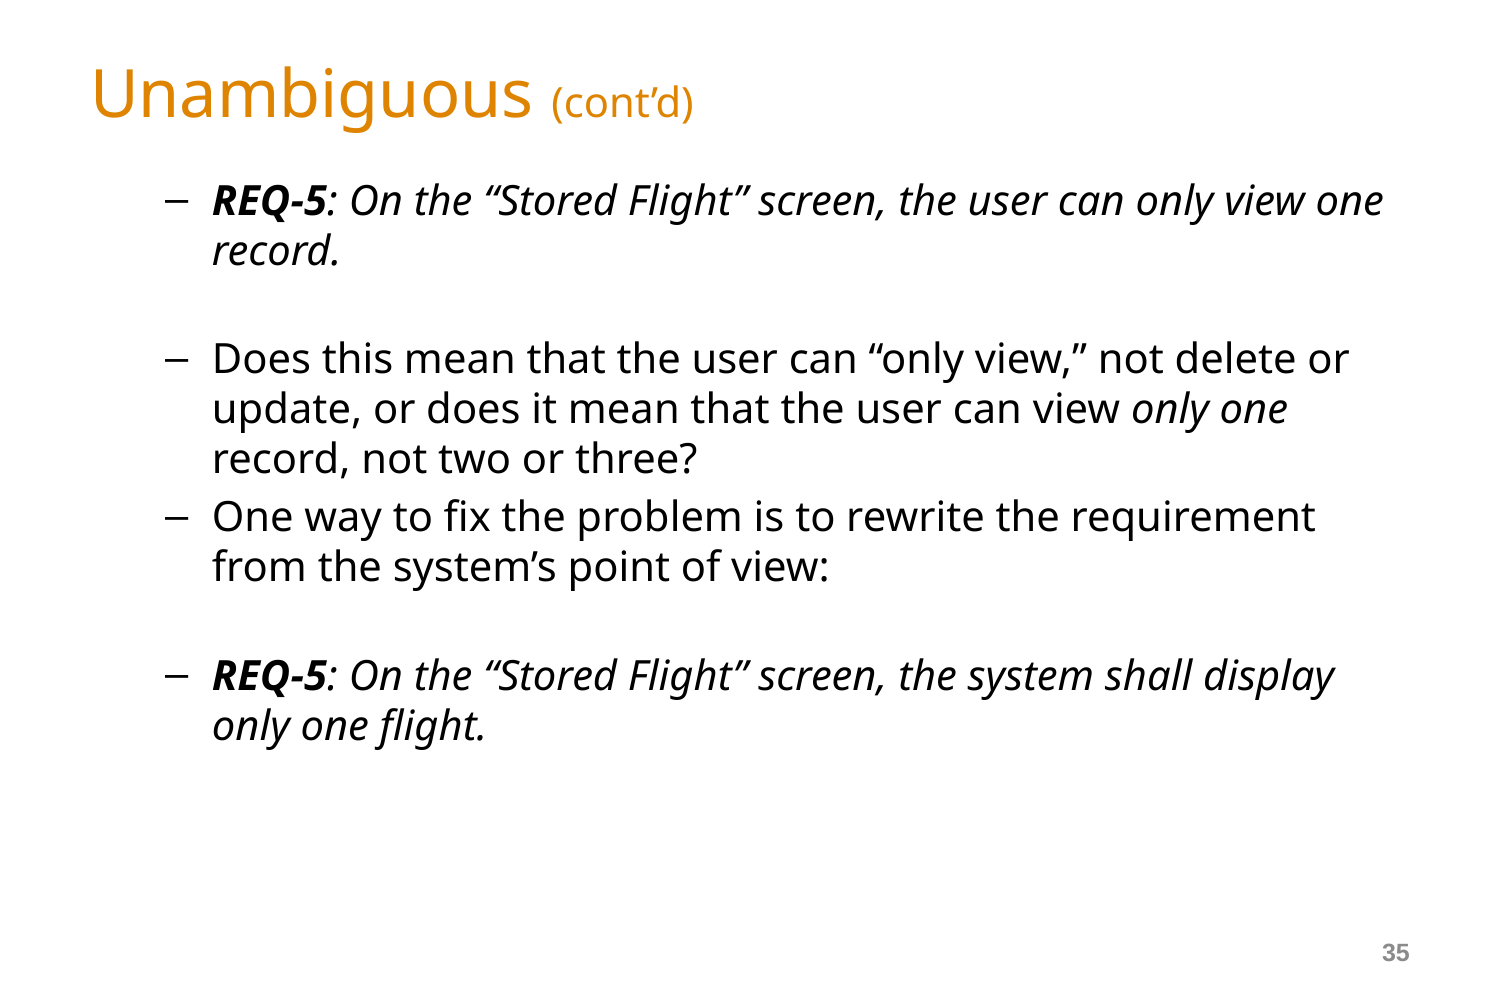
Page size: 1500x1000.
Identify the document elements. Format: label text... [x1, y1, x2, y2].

title Unambiguous (cont’d) [75, 40, 1425, 142]
list REQ-5: On the “Stored Flight” screen, the user can only view one record. Does this mean that the user can “only view,” not delete or update, or does it mean that the user can view only one record, not two or three? One way to fix the problem is to rewrite the requirement from the system’s point of view: REQ-5: On the “Stored Flight” screen, the system shall display only one flight. [75, 165, 1425, 894]
slide_number 35 [1074, 926, 1425, 981]
